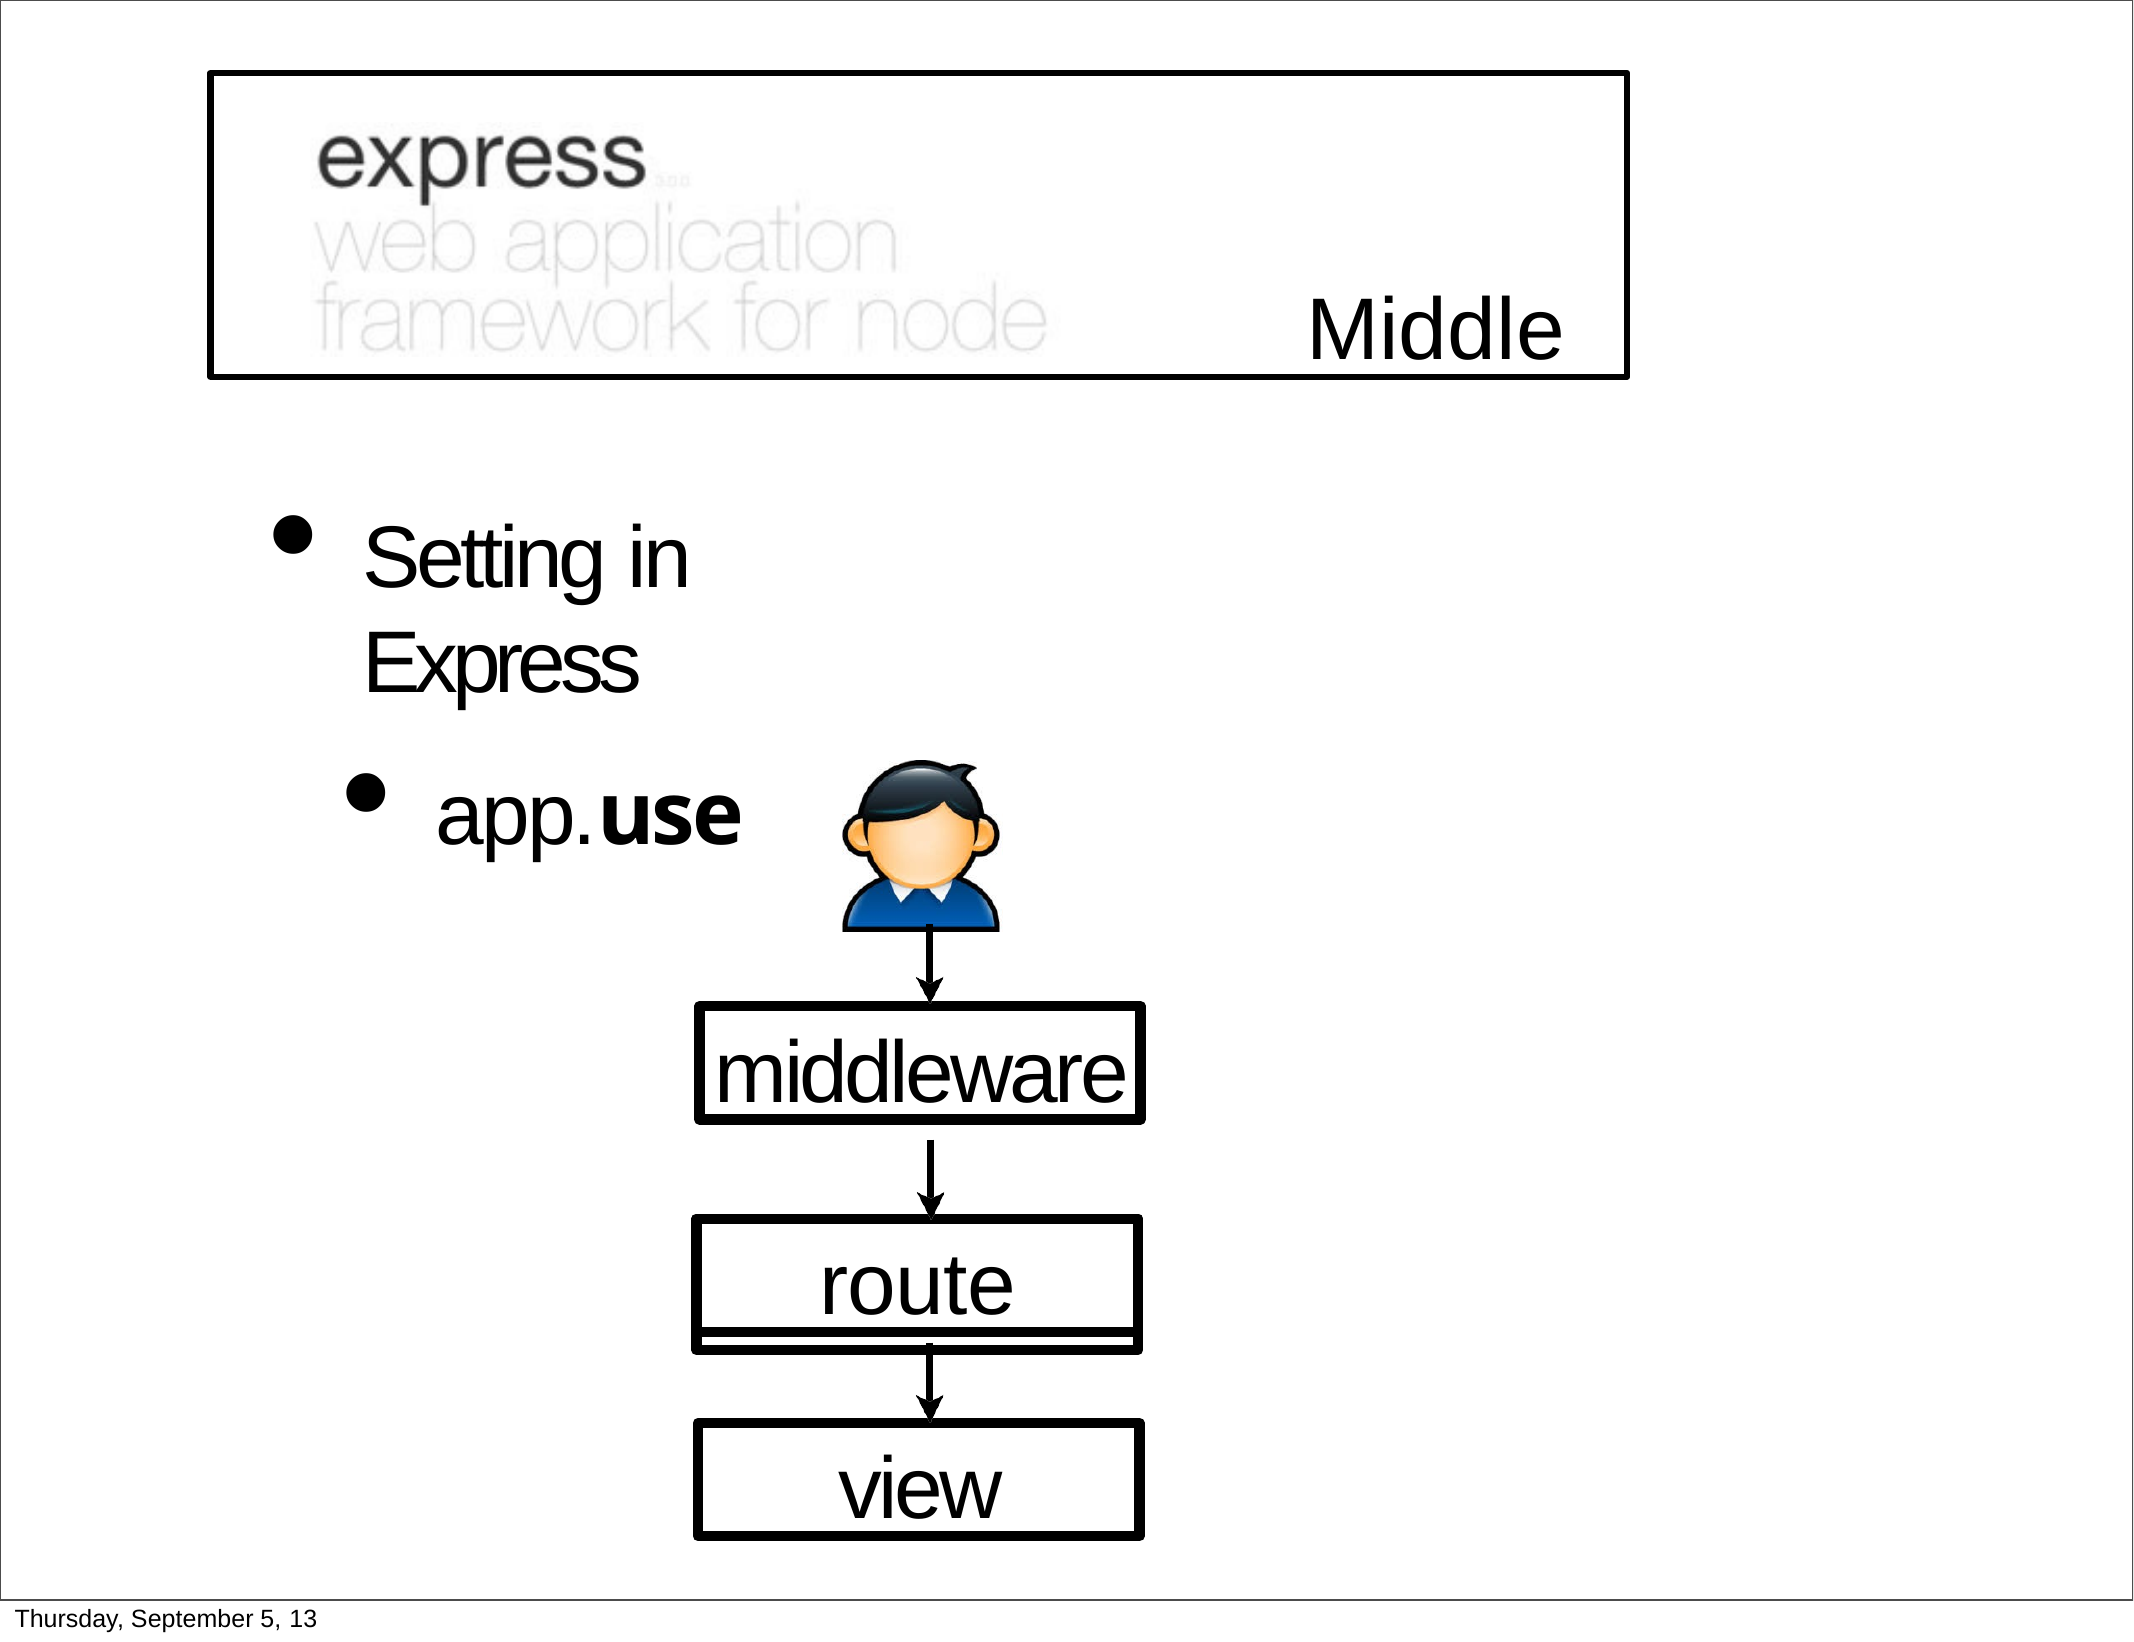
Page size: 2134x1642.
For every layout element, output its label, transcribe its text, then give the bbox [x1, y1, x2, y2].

footer Thursday, September 5, 13 [12, 1605, 323, 1642]
text_box [0, 0, 2134, 1600]
